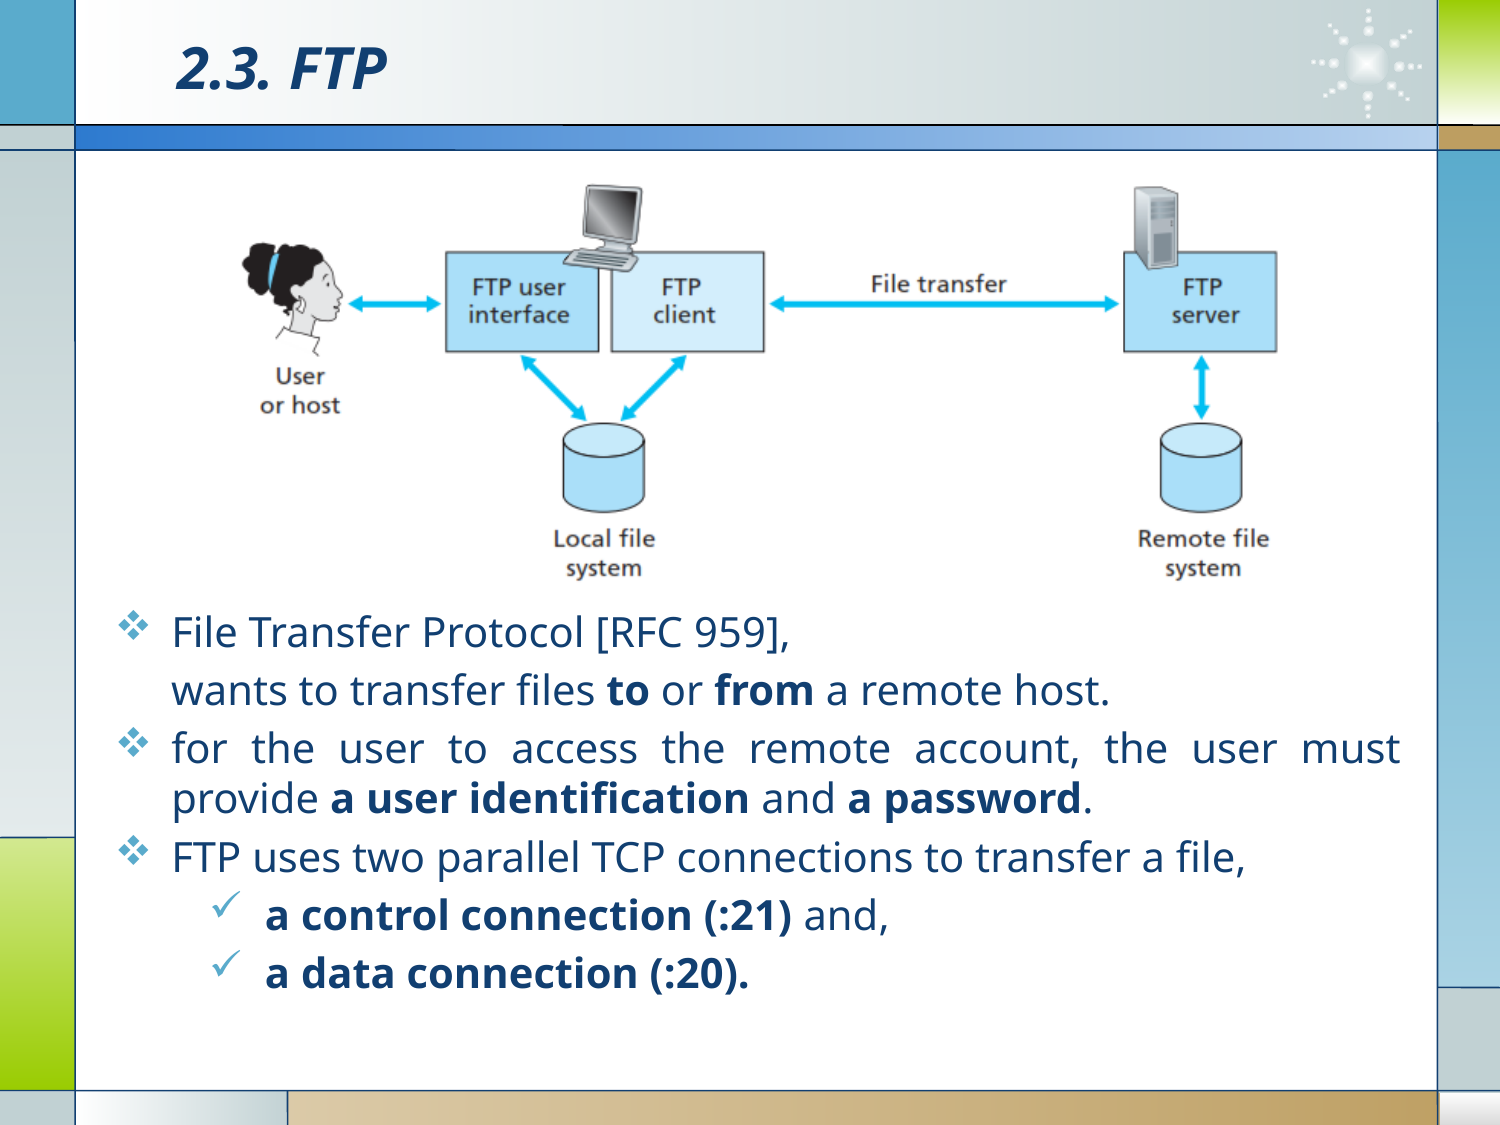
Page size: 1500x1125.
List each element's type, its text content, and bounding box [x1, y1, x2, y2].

picture [229, 179, 1288, 587]
list File Transfer Protocol [RFC 959], wants to transfer files to or from a remote host. for the user to access the remote account, the user must provide a user identification and a password. FTP uses two parallel TCP connections to transfer a file, a control connection (:21) and, a data connection (:20). [99, 597, 1417, 1010]
title 2.3. FTP [162, 19, 1263, 113]
